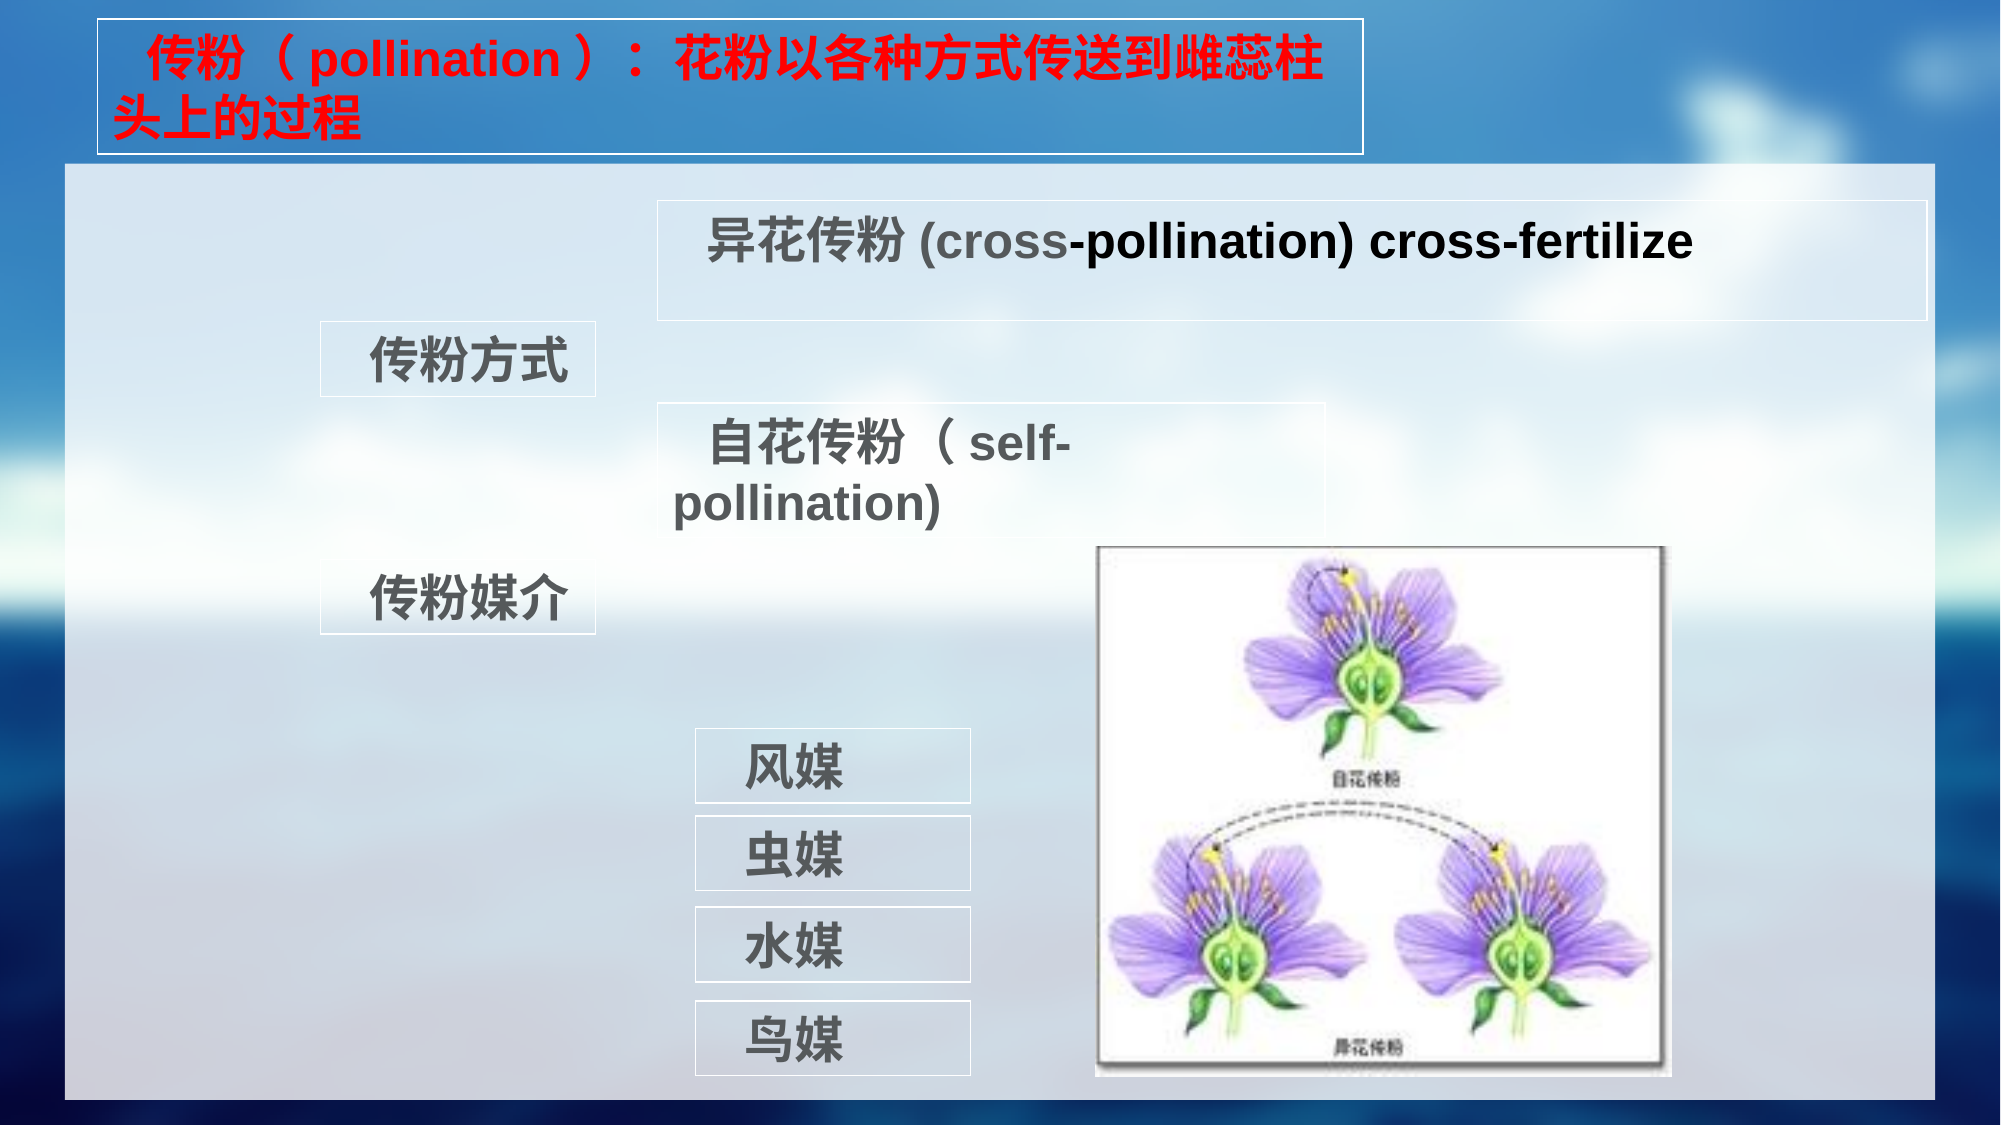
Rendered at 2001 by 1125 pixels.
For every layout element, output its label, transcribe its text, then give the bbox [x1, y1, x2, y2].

text_box 水媒 [695, 907, 971, 982]
text_box 风媒 [695, 728, 971, 803]
text_box 传粉方式 [320, 321, 596, 397]
text_box 异花传粉(cross-pollination) cross-fertilize [657, 200, 1928, 321]
text_box 自花传粉（self-pollination) [657, 402, 1326, 538]
text_box 传粉（pollination）：花粉以各种方式传送到雌蕊柱头上的过程 [97, 19, 1364, 154]
picture [0, 0, 2001, 1125]
text_box 传粉媒介 [320, 559, 596, 635]
text_box 鸟媒 [695, 1000, 971, 1076]
text_box 虫媒 [695, 815, 971, 891]
